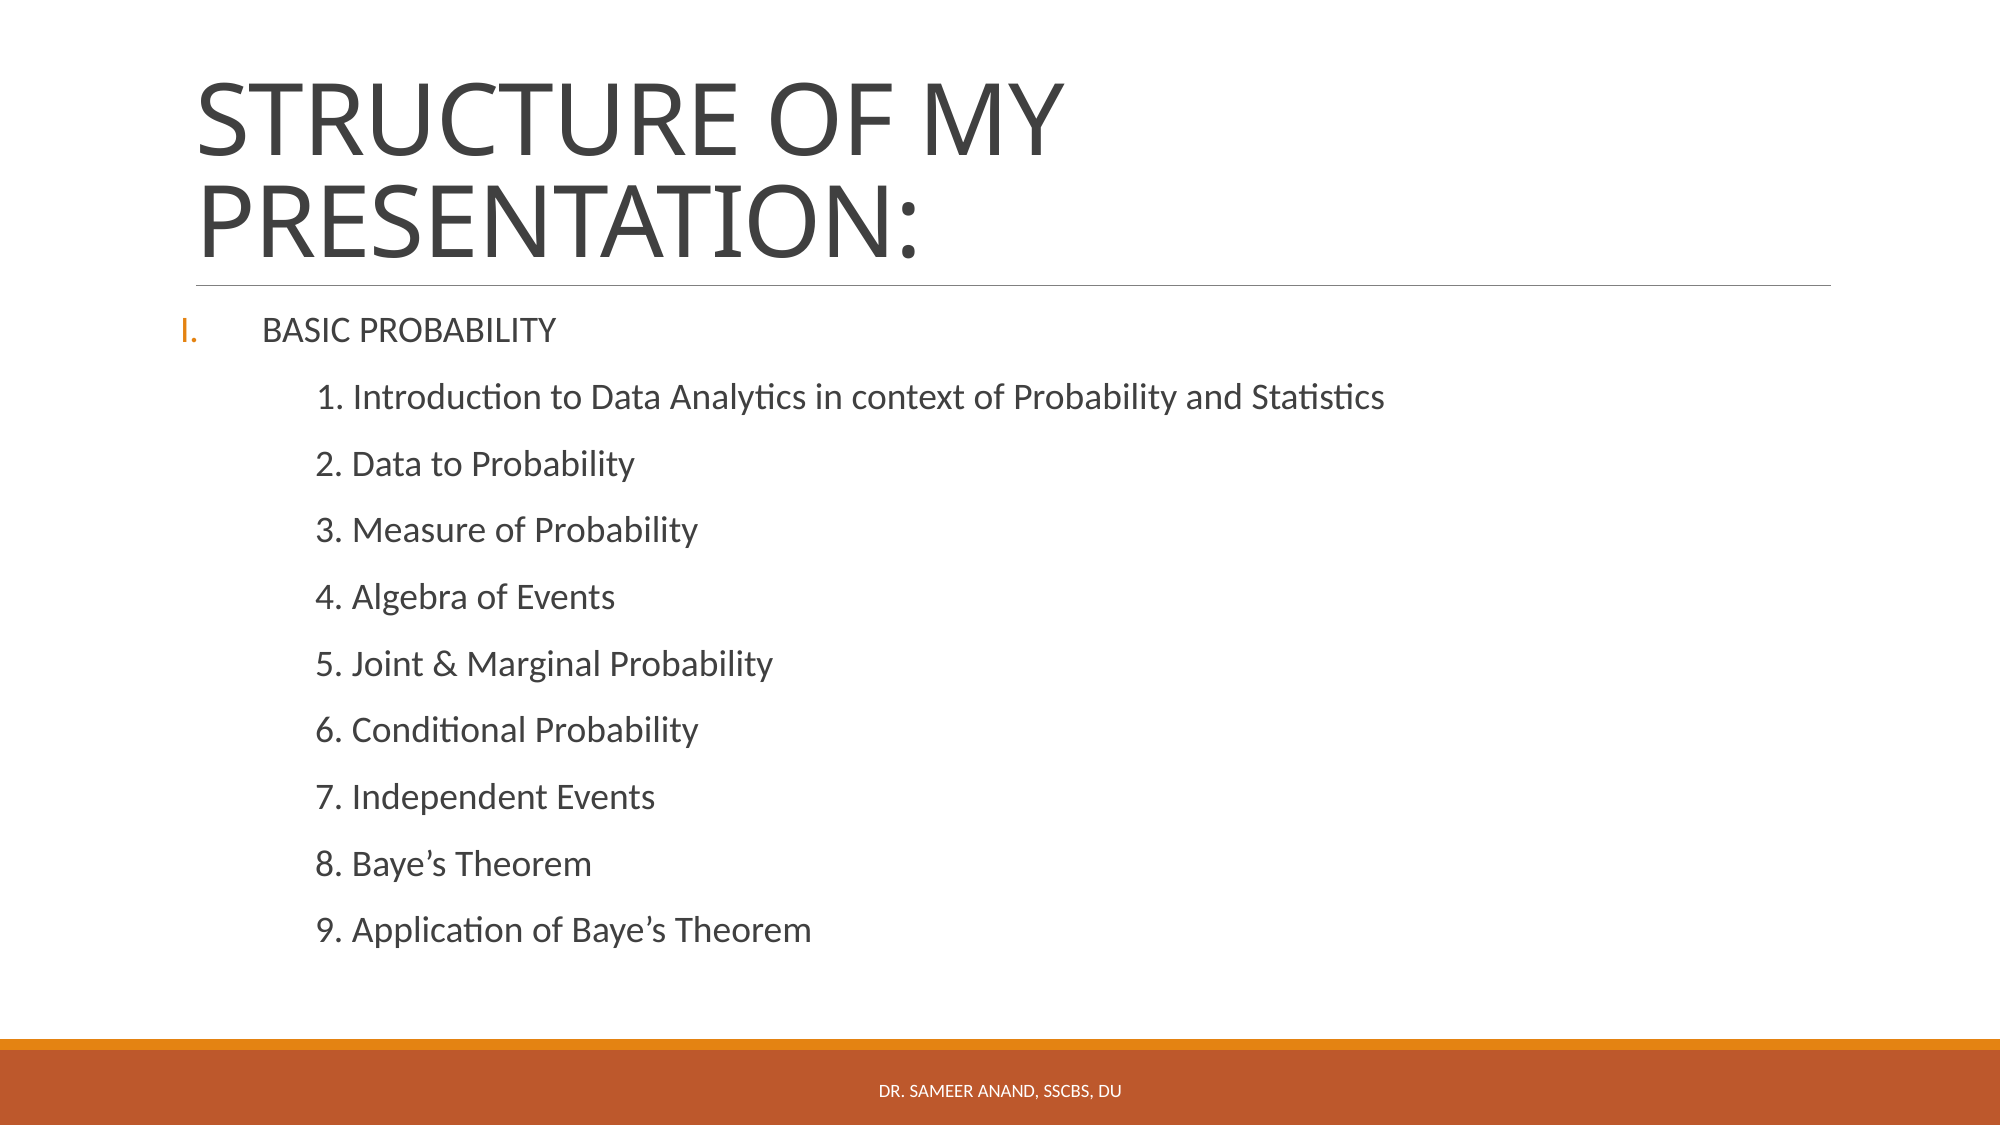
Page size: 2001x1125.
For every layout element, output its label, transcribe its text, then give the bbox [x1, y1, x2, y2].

footer Dr. Sameer Anand, SSCBS, DU [604, 1059, 1396, 1120]
list BASIC PROBABILITY 1. Introduction to Data Analytics in context of Probability and Statistics 2. Data to Probability 3. Measure of Probability 4. Algebra of Events 5. Joint & Marginal Probability 6. Conditional Probability 7. Independent Events 8. Baye’s Theorem 9. Application of Baye’s Theorem [180, 302, 1830, 963]
title STRUCTURE OF MY PRESENTATION: [180, 47, 1830, 285]
